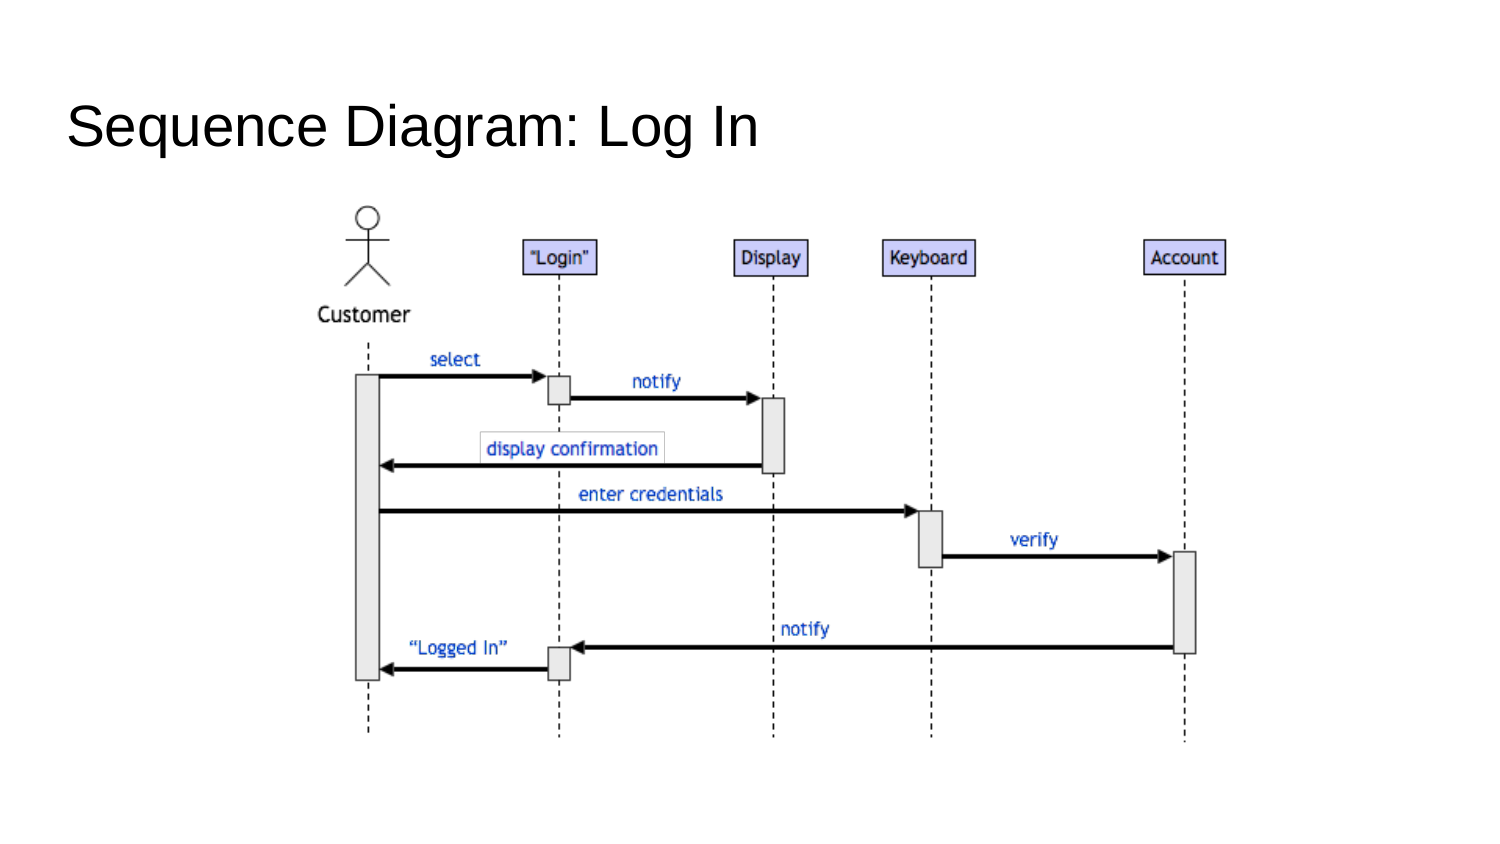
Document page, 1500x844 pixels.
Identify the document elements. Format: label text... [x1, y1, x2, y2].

picture [310, 205, 1229, 744]
title Sequence Diagram: Log In [51, 72, 1449, 167]
